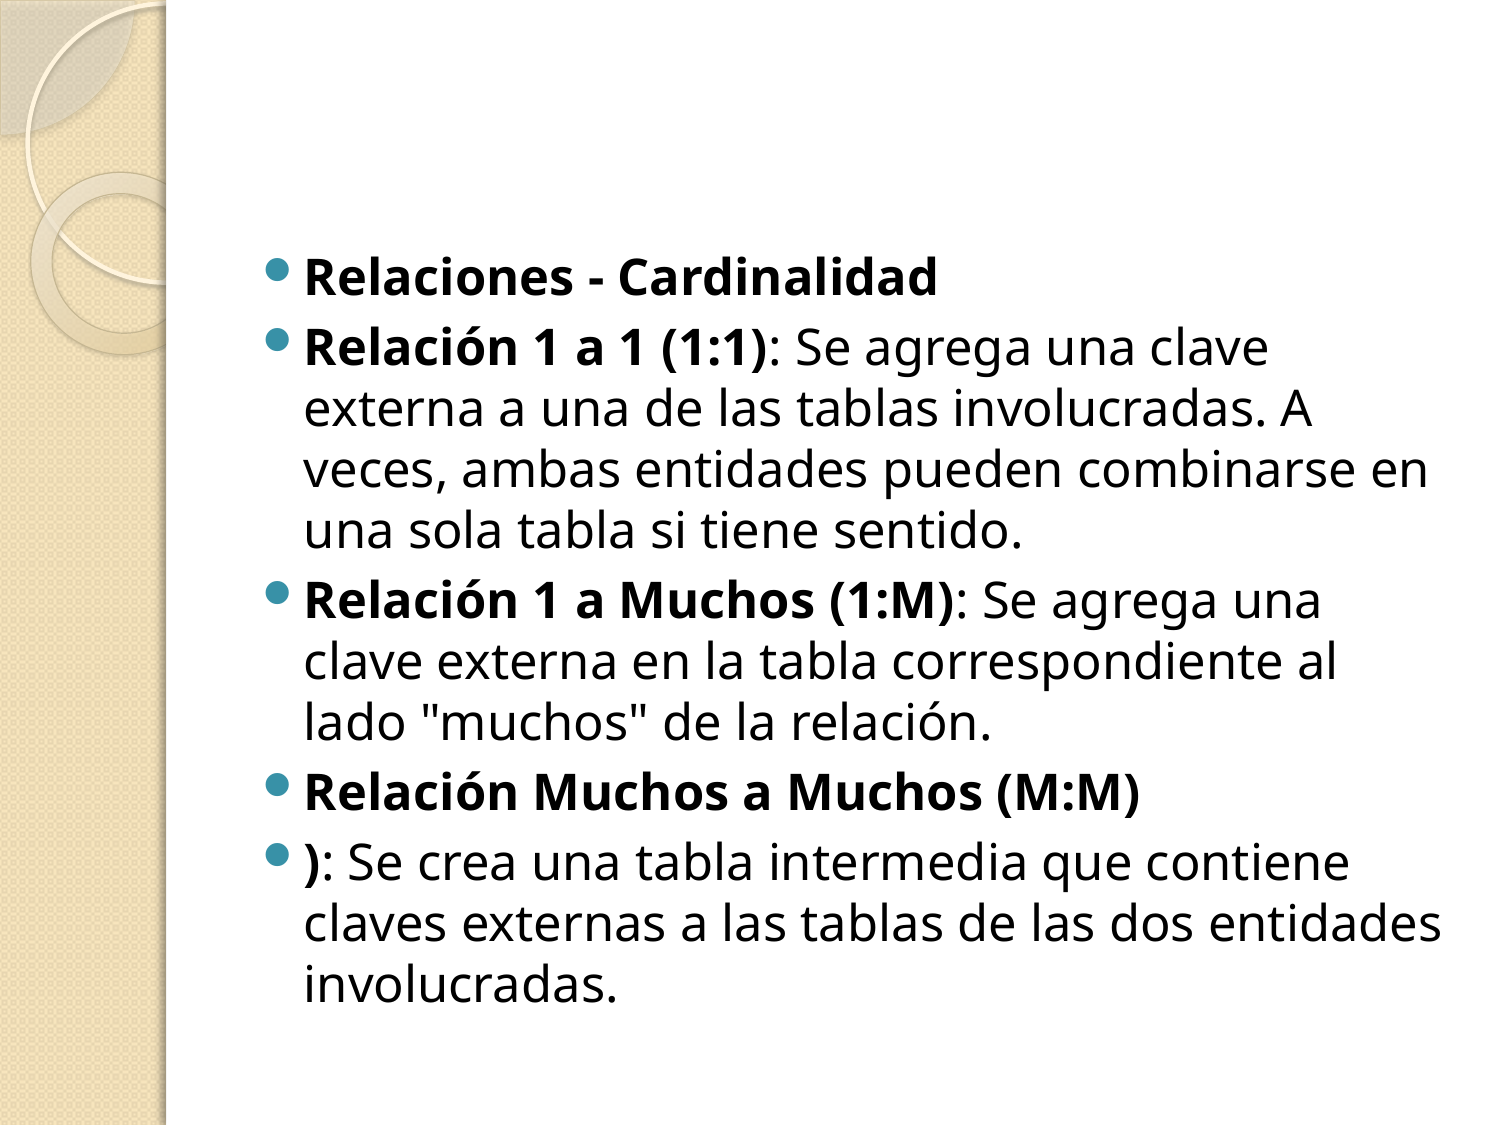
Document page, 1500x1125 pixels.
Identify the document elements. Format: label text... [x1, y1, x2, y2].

list Relaciones - Cardinalidad Relación 1 a 1 (1:1): Se agrega una clave externa a una de las tablas involucradas. A veces, ambas entidades pueden combinarse en una sola tabla si tiene sentido. Relación 1 a Muchos (1:M): Se agrega una clave externa en la tabla correspondiente al lado "muchos" de la relación. Relación Muchos a Muchos (M:M) ): Se crea una tabla intermedia que contiene claves externas a las tablas de las dos entidades involucradas. [235, 237, 1466, 1025]
